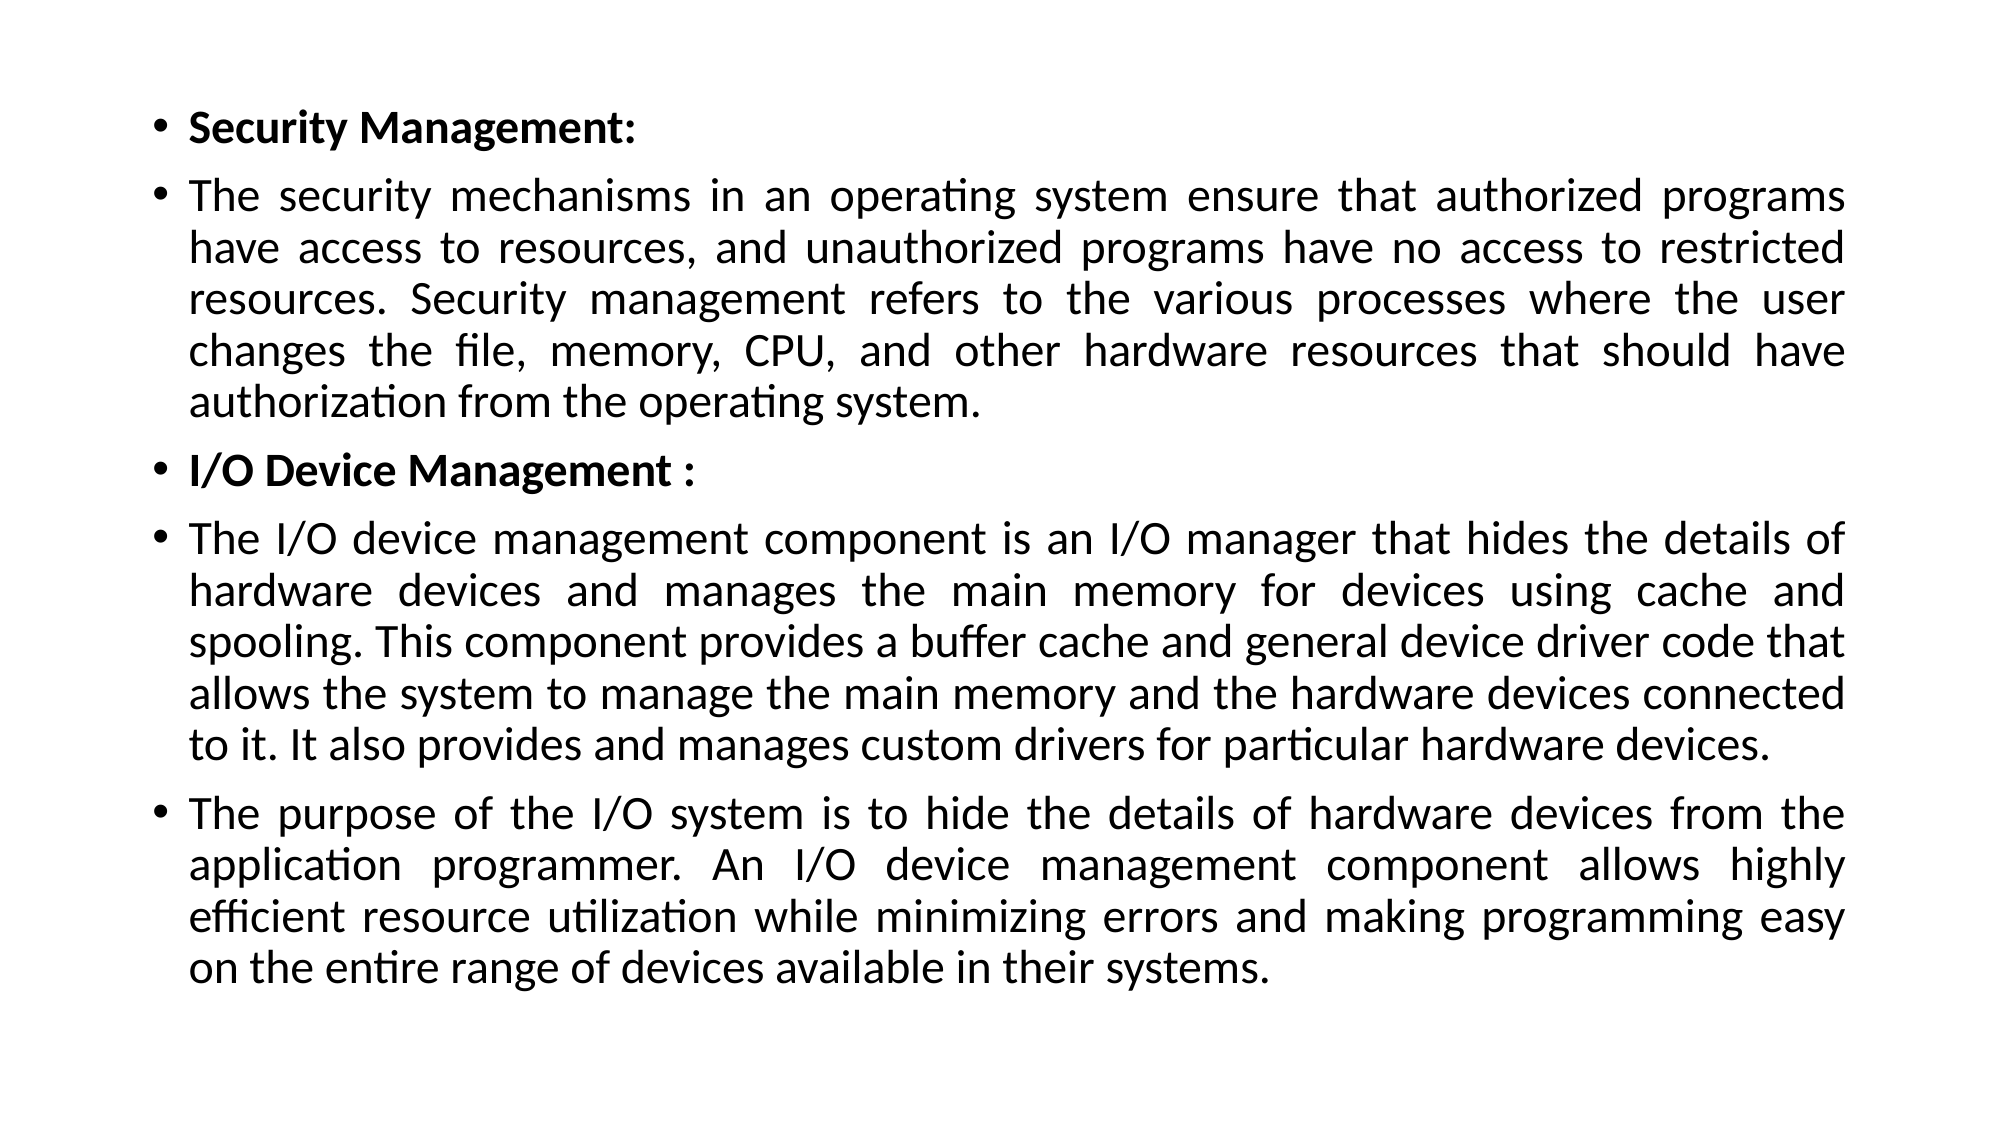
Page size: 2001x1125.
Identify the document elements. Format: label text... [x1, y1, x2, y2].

list Security Management: The security mechanisms in an operating system ensure that authorized programs have access to resources, and unauthorized programs have no access to restricted resources. Security management refers to the various processes where the user changes the file, memory, CPU, and other hardware resources that should have authorization from the operating system. I/O Device Management : The I/O device management component is an I/O manager that hides the details of hardware devices and manages the main memory for devices using cache and spooling. This component provides a buffer cache and general device driver code that allows the system to manage the main memory and the hardware devices connected to it. It also provides and manages custom drivers for particular hardware devices. The purpose of the I/O system is to hide the details of hardware devices from the application programmer. An I/O device management component allows highly efficient resource utilization while minimizing errors and making programming easy on the entire range of devices available in their systems. [137, 94, 1863, 1014]
